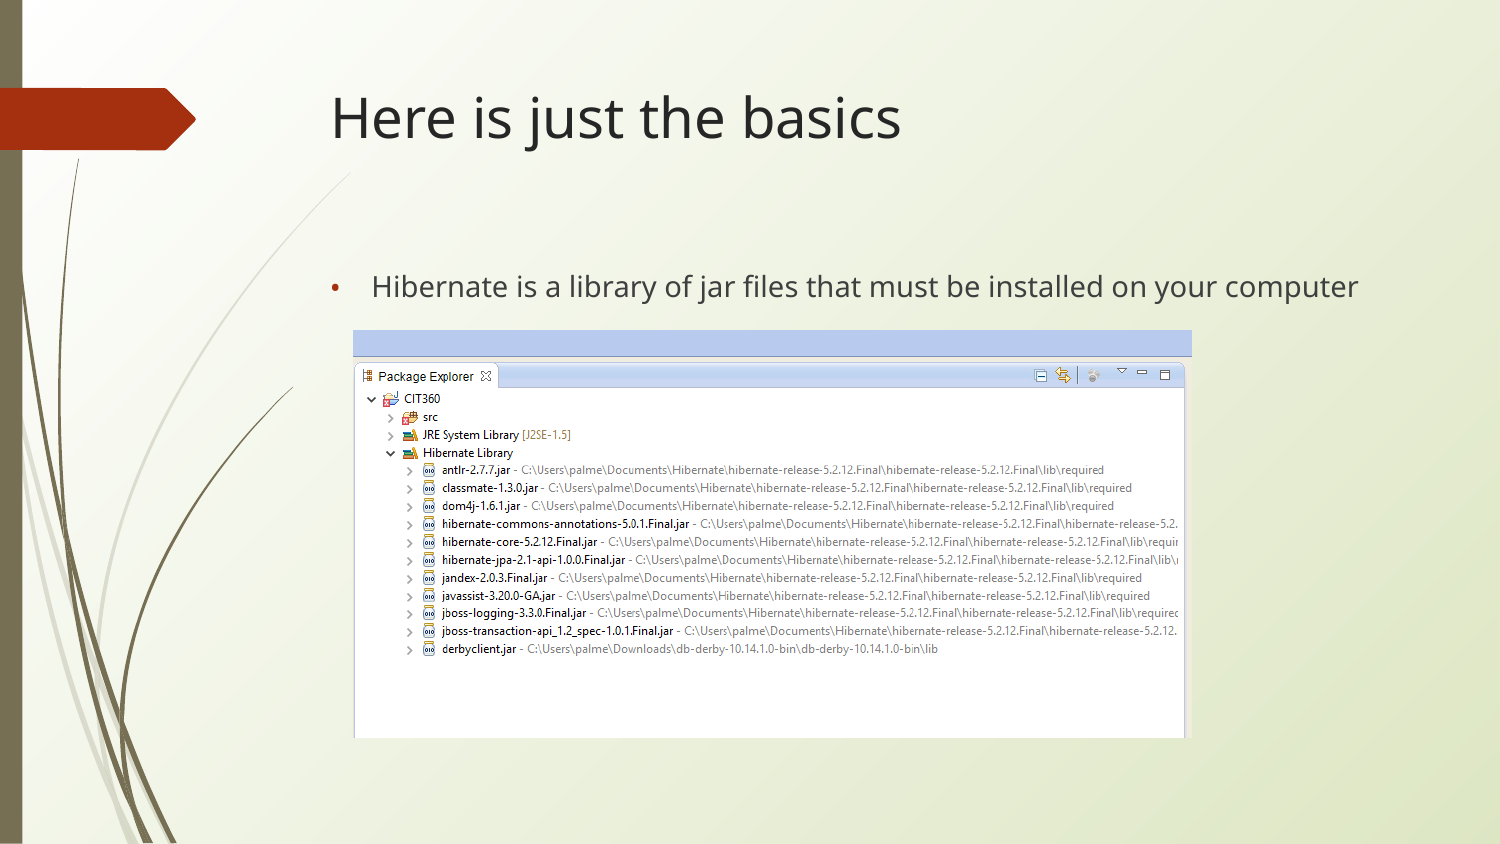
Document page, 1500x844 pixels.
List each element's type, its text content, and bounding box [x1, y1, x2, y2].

title Here is just the basics [319, 76, 1416, 235]
list Hibernate is a library of jar files that must be installed on your computer [318, 262, 1416, 728]
picture [352, 330, 1192, 738]
